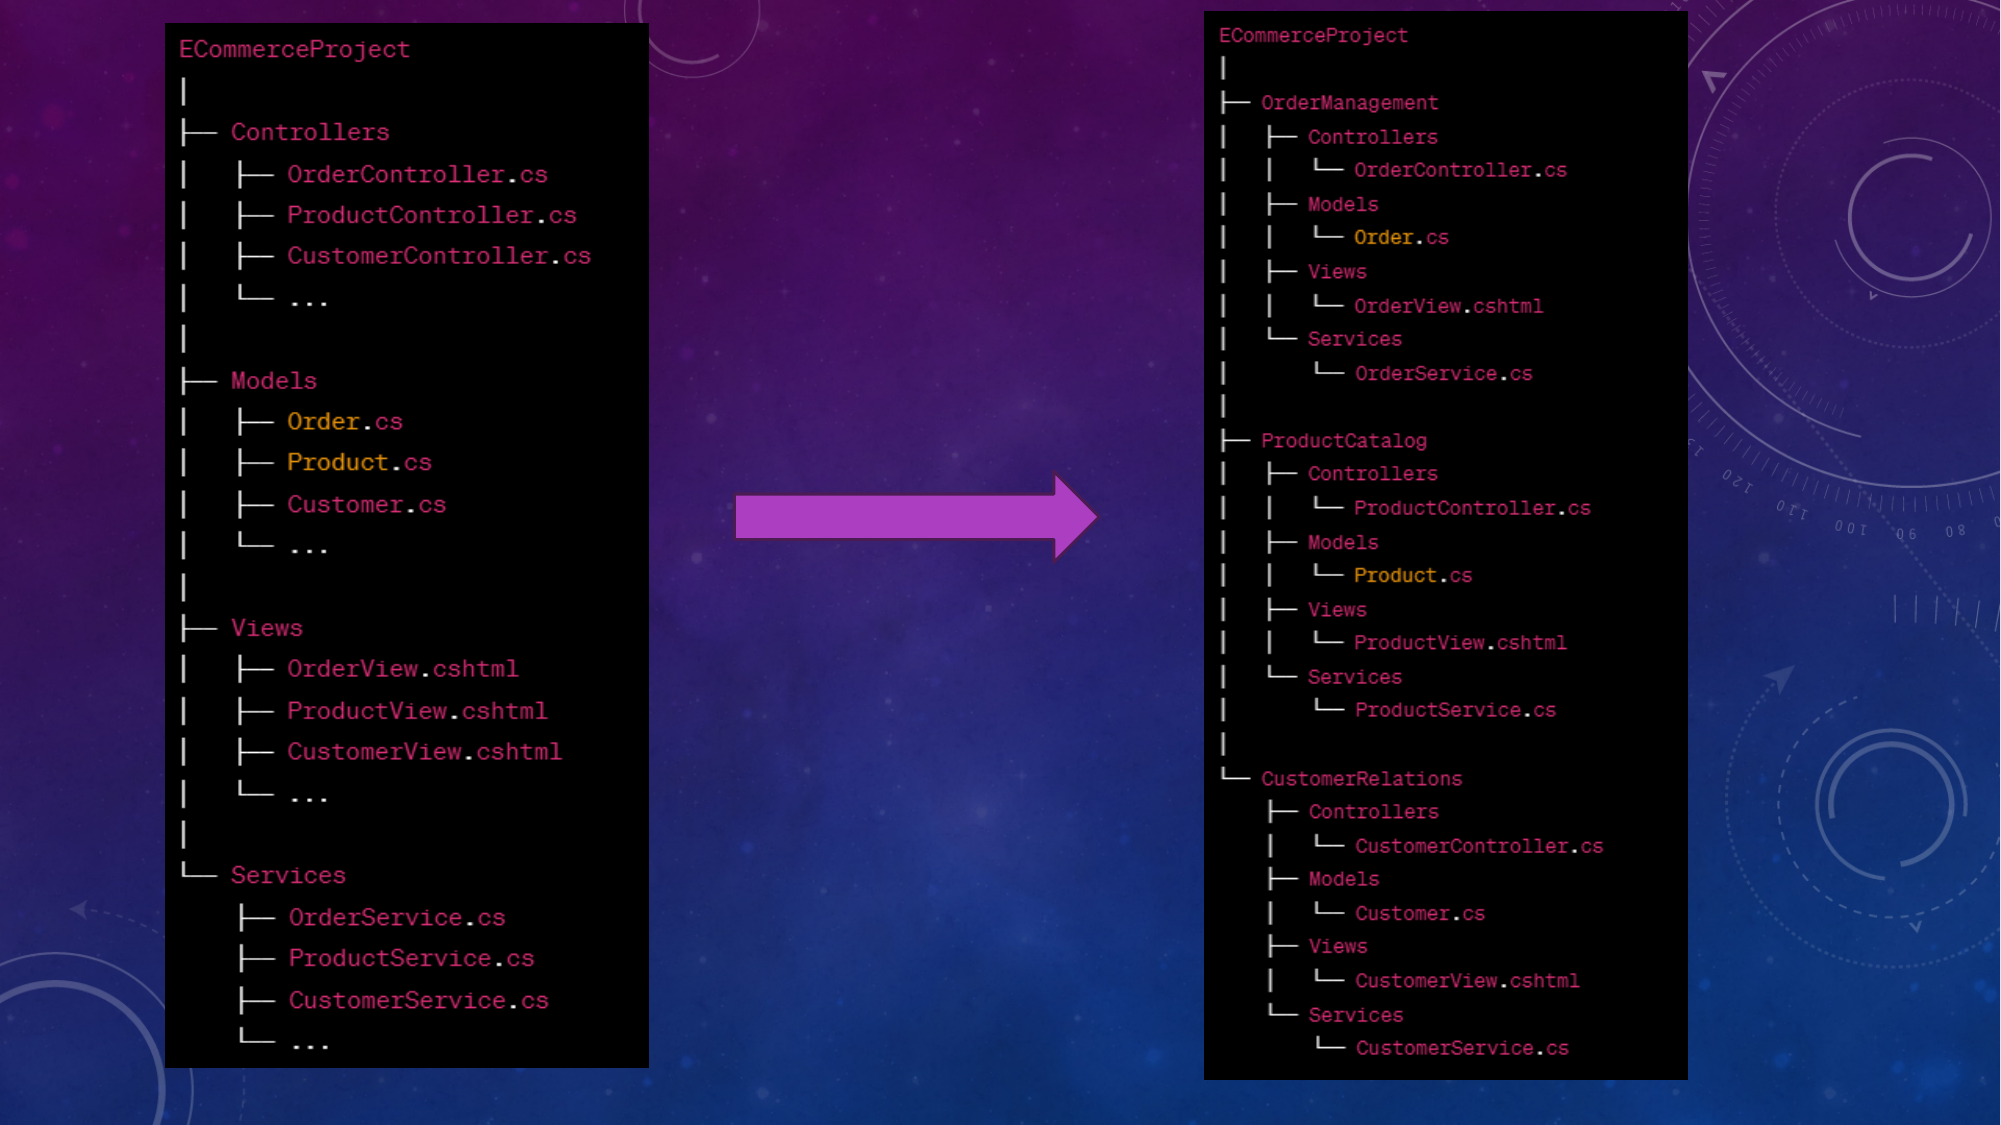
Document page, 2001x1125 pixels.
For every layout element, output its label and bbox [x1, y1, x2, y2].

picture [0, 0, 2001, 1125]
text_box [732, 469, 1101, 564]
